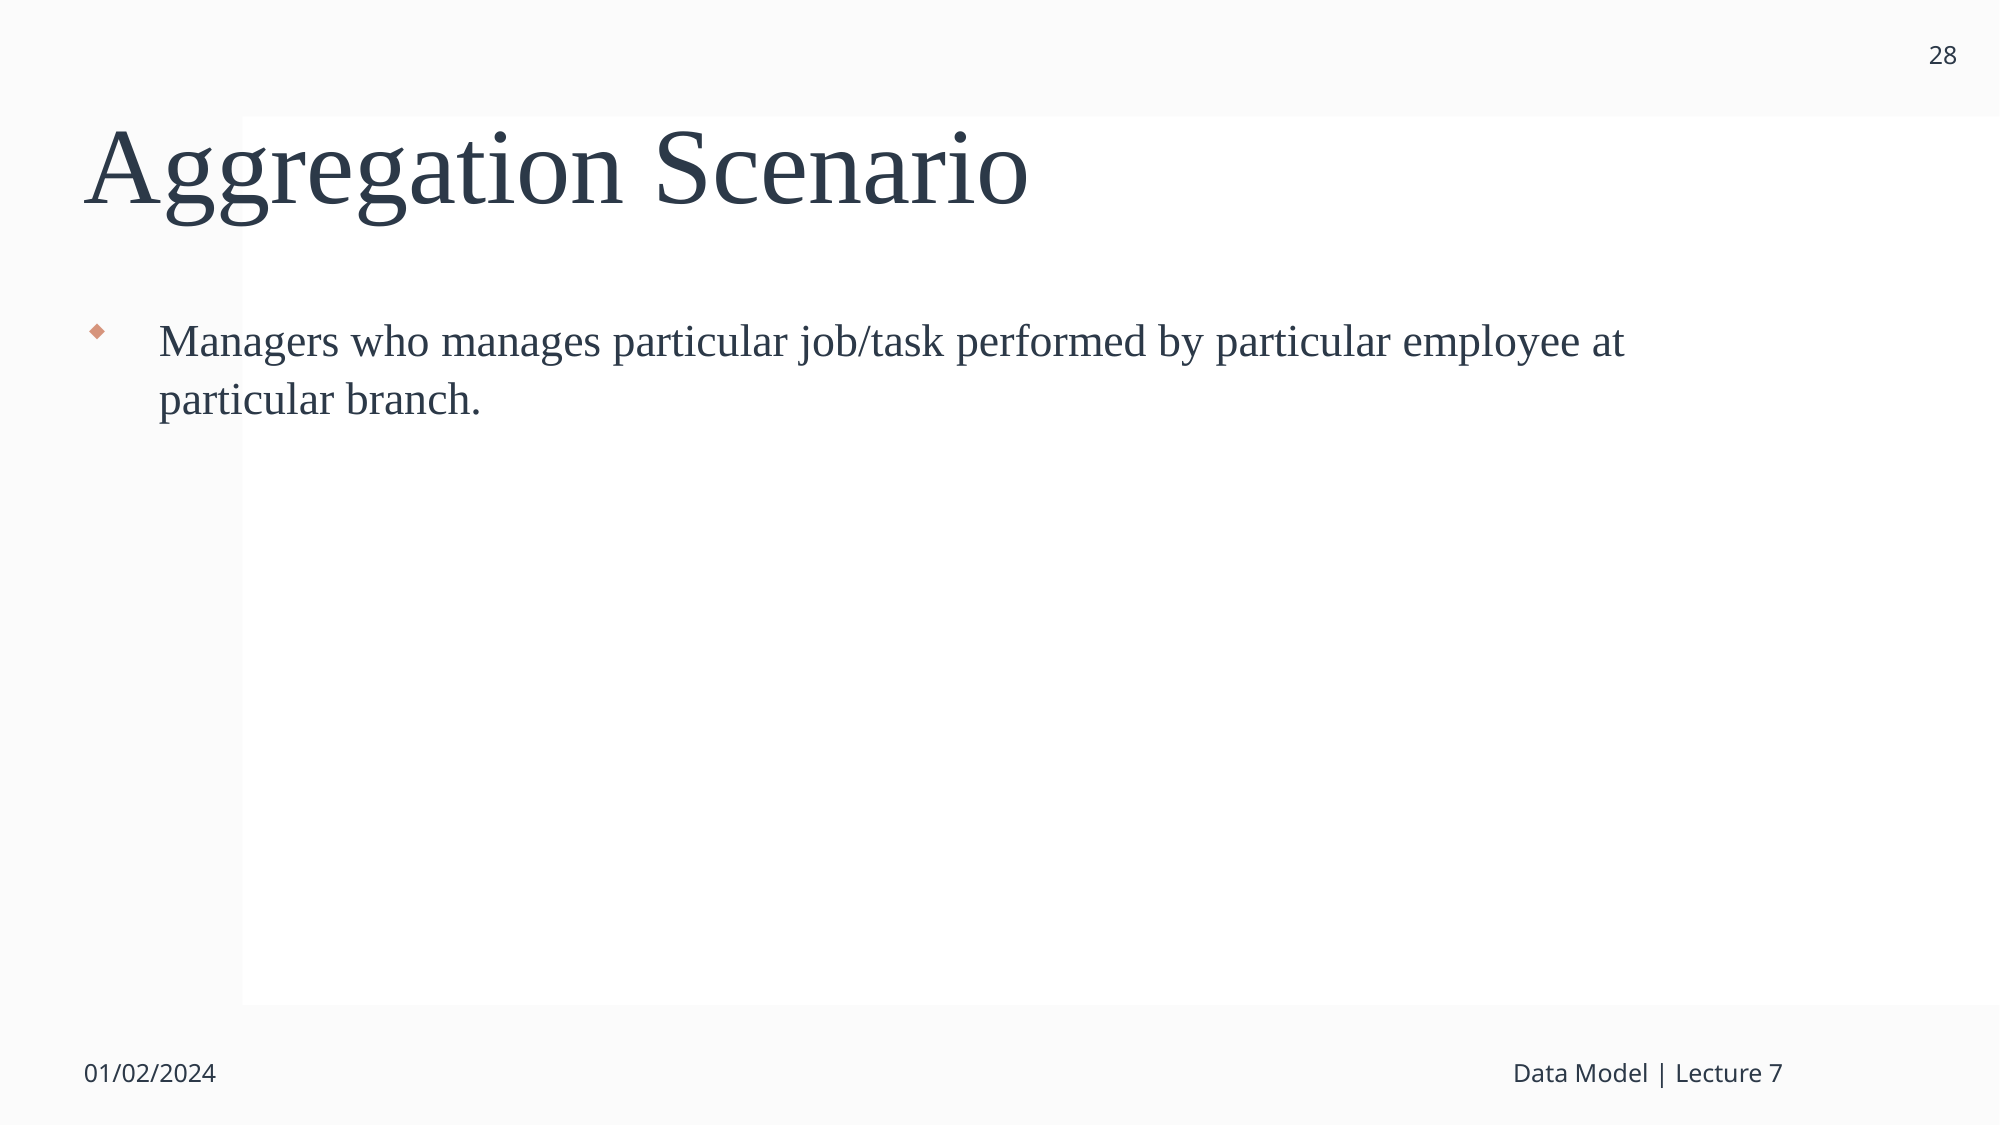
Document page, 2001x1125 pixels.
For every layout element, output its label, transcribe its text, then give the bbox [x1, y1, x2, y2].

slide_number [68, 1020, 519, 1125]
slide_number 28 [1886, 0, 2000, 113]
footer Data Model | Lecture 7 [618, 1020, 1799, 1125]
title Aggregation Scenario [68, 59, 1799, 278]
list Managers who manages particular job/task performed by particular employee at particular branch. [68, 299, 1799, 990]
